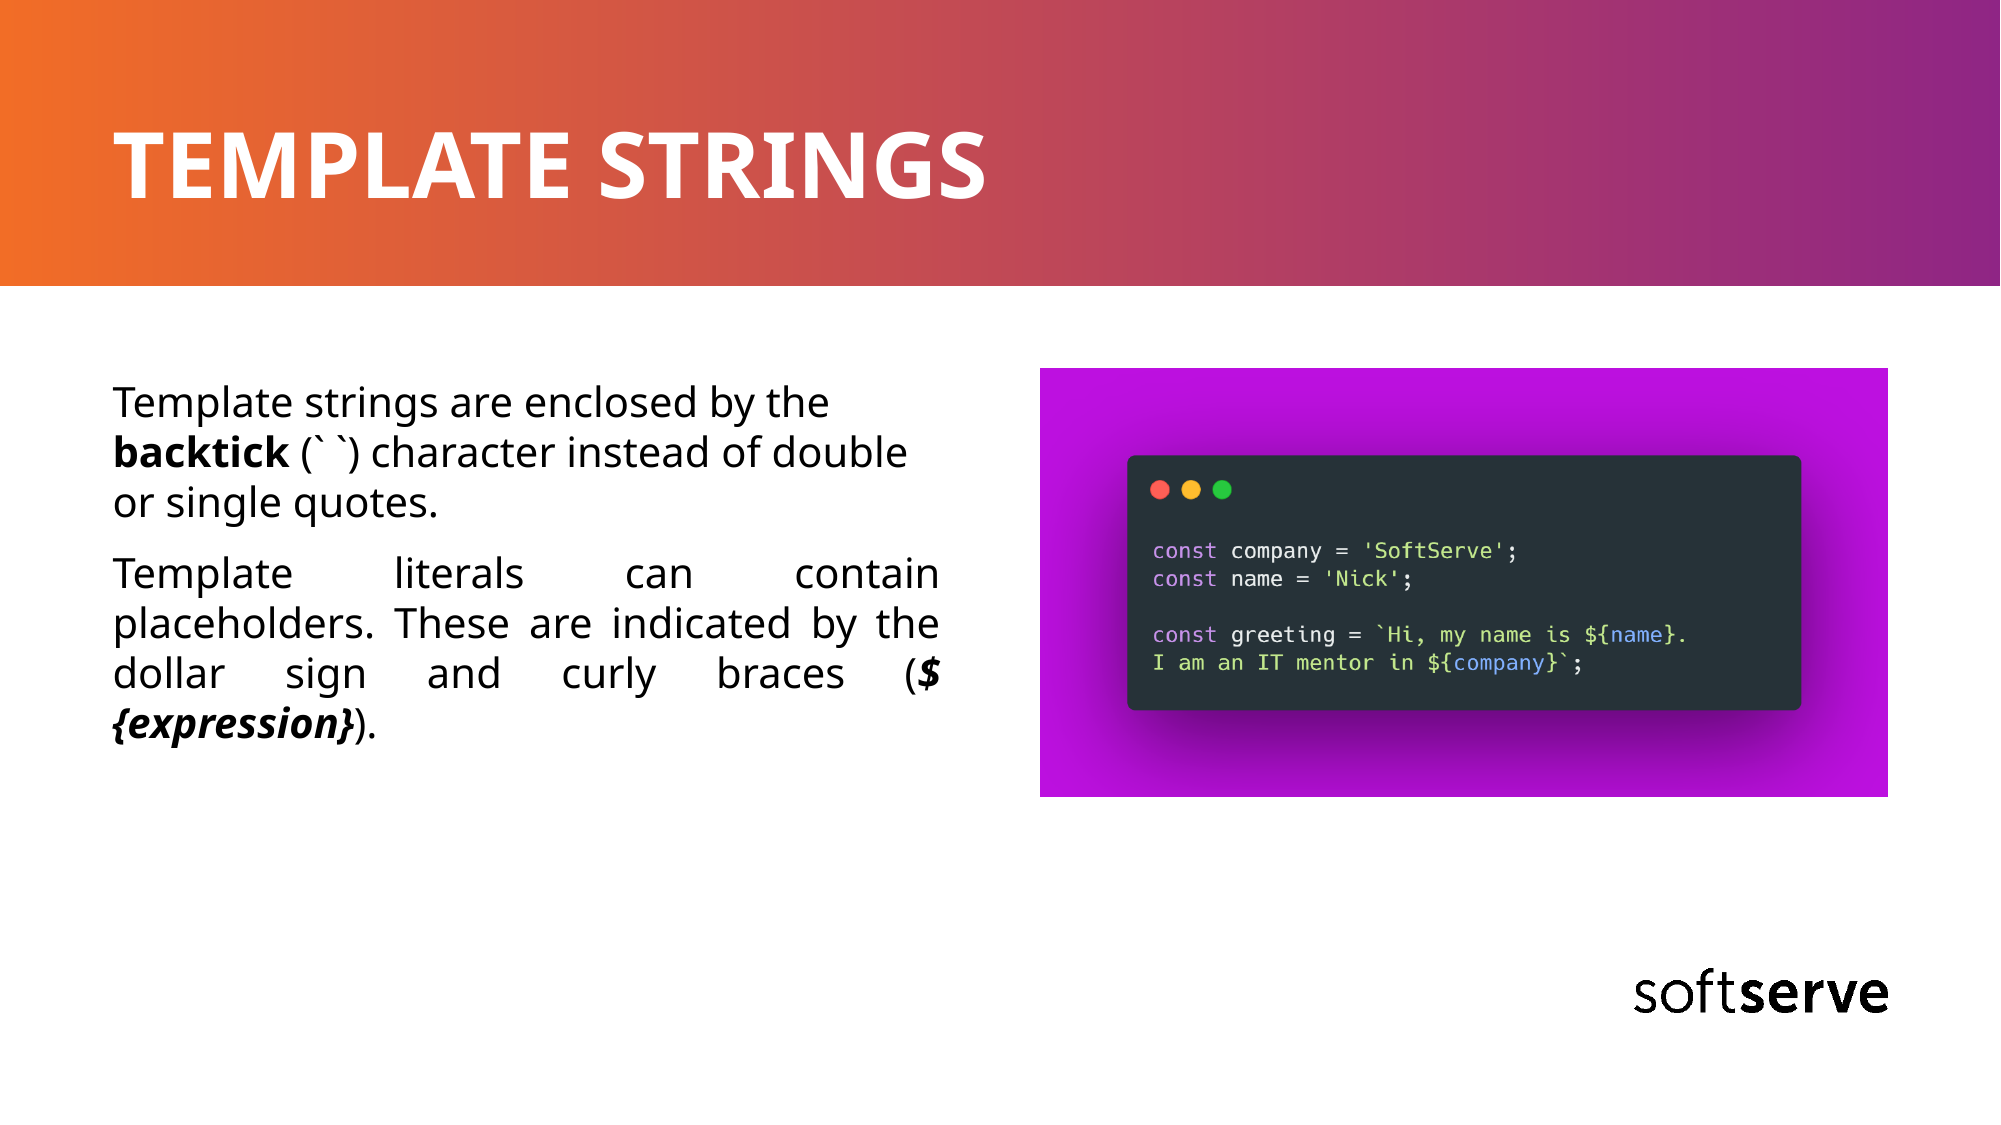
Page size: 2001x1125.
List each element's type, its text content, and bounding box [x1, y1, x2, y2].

picture [1040, 368, 1888, 797]
title TEMPLATE STRINGS [112, 112, 1888, 225]
picture [1634, 968, 1888, 1013]
list Template strings are enclosed by the backtick (` `) character instead of double or single quotes. Template literals can contain placeholders. These are indicated by the dollar sign and curly braces (${expression}). [112, 368, 956, 960]
